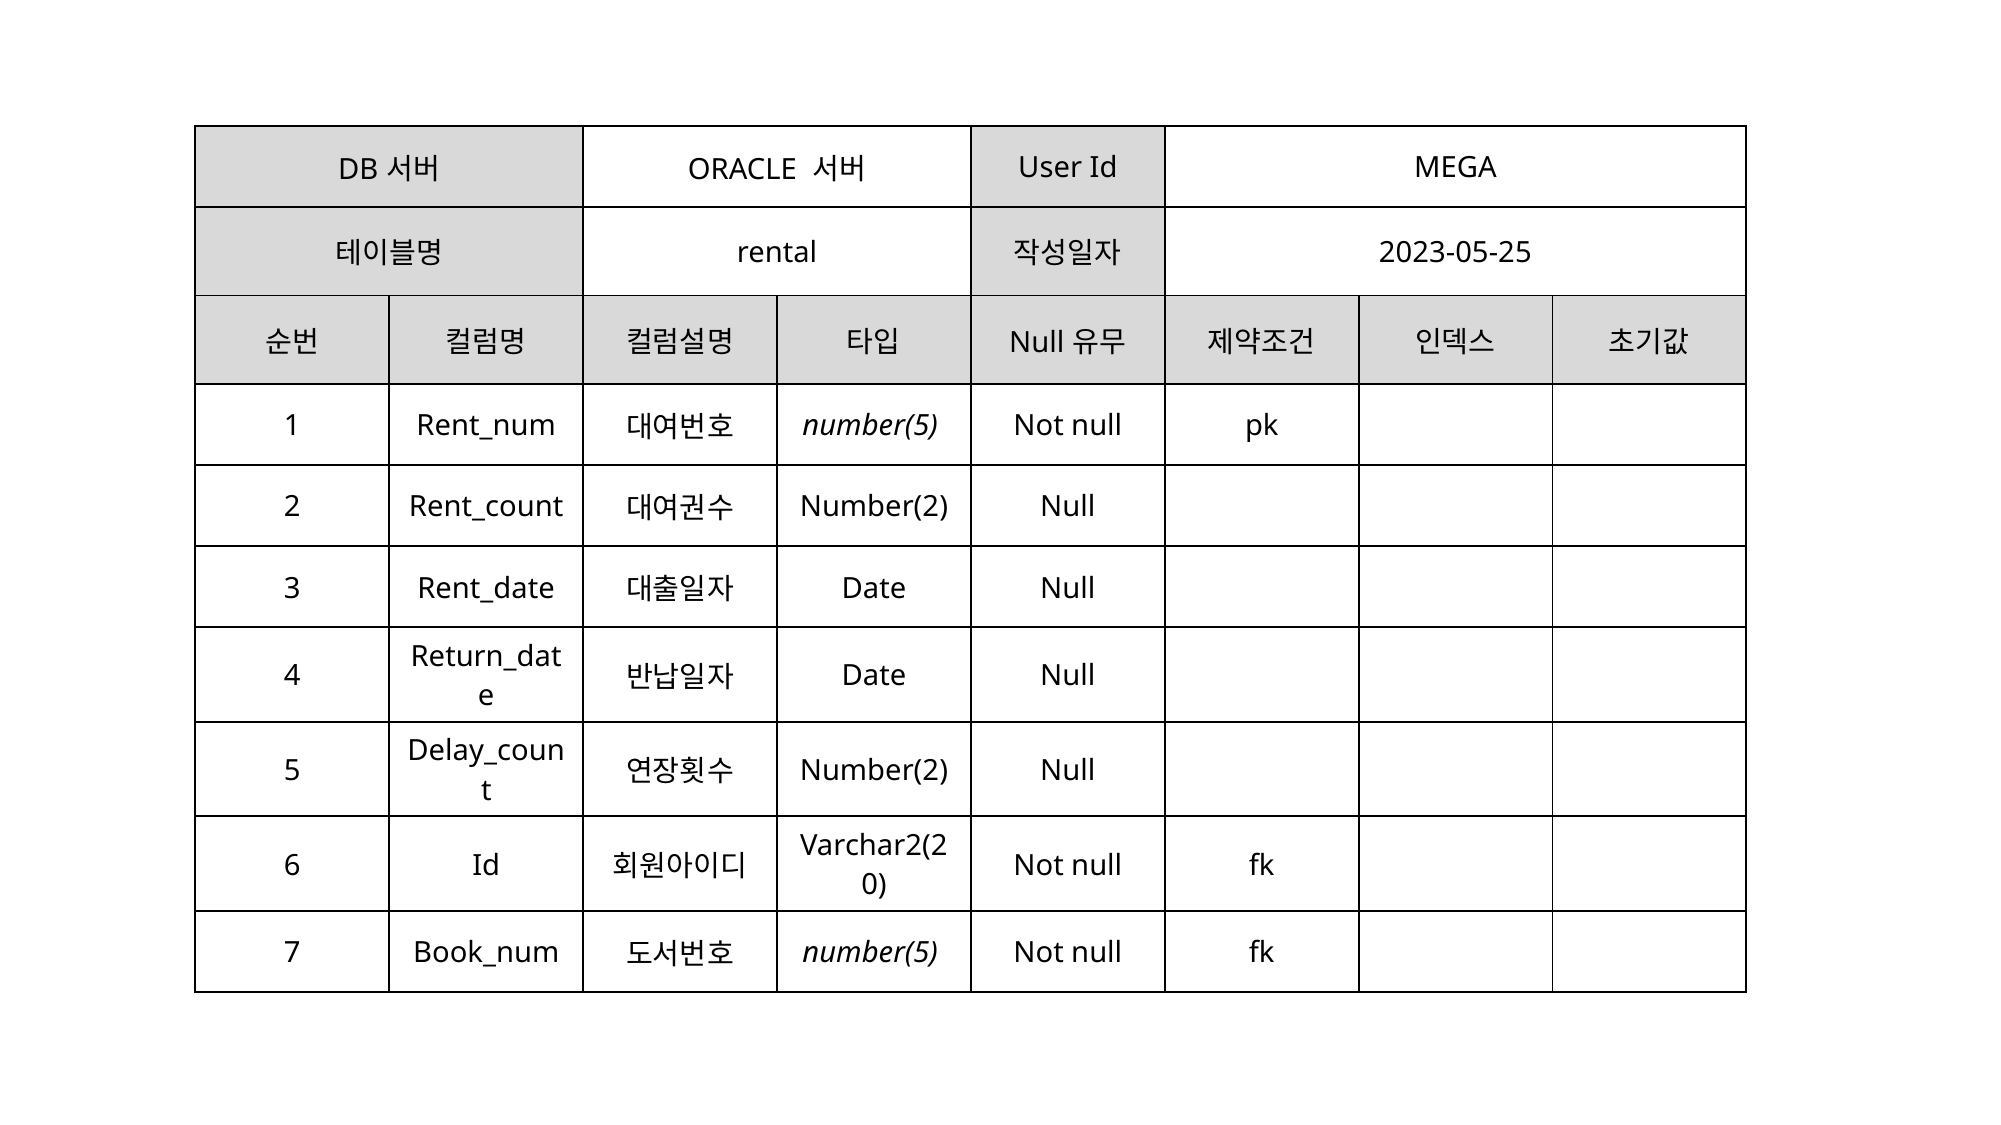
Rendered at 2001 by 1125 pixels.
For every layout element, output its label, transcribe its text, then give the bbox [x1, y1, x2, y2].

table_cell rental [584, 208, 970, 295]
table_cell Date [778, 547, 970, 626]
table_cell 대출일자 [584, 547, 776, 626]
table_cell Not null [972, 385, 1164, 464]
table_cell Null [972, 628, 1164, 721]
table_header User Id [972, 127, 1164, 206]
table_cell [1553, 912, 1745, 991]
table_cell Book_num [390, 912, 582, 991]
table_cell Null [972, 723, 1164, 815]
table_cell 3 [196, 547, 388, 626]
table_cell Not null [972, 912, 1164, 991]
table_cell 대여번호 [584, 385, 776, 464]
table_header MEGA [1166, 127, 1745, 206]
table_cell 대여권수 [584, 466, 776, 545]
table_cell 작성일자 [972, 208, 1164, 295]
table_cell Null [972, 466, 1164, 545]
table_cell Return_date [390, 628, 582, 721]
table_cell Rent_count [390, 466, 582, 545]
table_cell Null [972, 547, 1164, 626]
table_cell [1360, 466, 1552, 545]
table_cell 반납일자 [584, 628, 776, 721]
table_cell [1166, 466, 1358, 545]
table_cell Null유무 [972, 296, 1164, 383]
table_cell fk [1166, 912, 1358, 991]
table_cell Rent_date [390, 547, 582, 626]
table_cell 제약조건 [1166, 296, 1358, 383]
table_cell Number(2) [778, 723, 970, 815]
table_cell 테이블명 [196, 208, 582, 295]
table_cell pk [1166, 385, 1358, 464]
table_cell 5 [196, 723, 388, 815]
table_cell 회원아이디 [584, 817, 776, 910]
table_cell [1553, 385, 1745, 464]
table_header ORACLE 서버 [584, 127, 970, 206]
table_cell 초기값 [1553, 296, 1745, 383]
table_cell [1360, 547, 1552, 626]
table_cell Not null [972, 817, 1164, 910]
table_cell 1 [196, 385, 388, 464]
table_cell Id [390, 817, 582, 910]
table_cell [1166, 628, 1358, 721]
table_cell [1553, 628, 1745, 721]
table_cell 순번 [196, 296, 388, 383]
table_cell 도서번호 [584, 912, 776, 991]
table_cell [1166, 547, 1358, 626]
table_cell number(5) [778, 385, 970, 464]
table_cell [1360, 817, 1552, 910]
table_cell 6 [196, 817, 388, 910]
table_cell 2 [196, 466, 388, 545]
table_cell 컬럼설명 [584, 296, 776, 383]
table_cell [1553, 723, 1745, 815]
table_cell 연장횟수 [584, 723, 776, 815]
table_header DB서버 [196, 127, 582, 206]
table_cell 컬럼명 [390, 296, 582, 383]
table_cell 타입 [778, 296, 970, 383]
table_cell 인덱스 [1360, 296, 1552, 383]
table_cell Number(2) [778, 466, 970, 545]
table_cell number(5) [778, 912, 970, 991]
table_cell Rent_num [390, 385, 582, 464]
table_cell [1553, 547, 1745, 626]
table_cell [1166, 723, 1358, 815]
table_cell Varchar2(20) [778, 817, 970, 910]
table_cell 7 [196, 912, 388, 991]
table_cell 2023-05-25 [1166, 208, 1745, 295]
table_cell [1360, 385, 1552, 464]
table_cell [1360, 723, 1552, 815]
table_cell [1360, 628, 1552, 721]
table_cell Delay_count [390, 723, 582, 815]
table_cell fk [1166, 817, 1358, 910]
table_cell [1553, 466, 1745, 545]
table_cell 4 [196, 628, 388, 721]
table_cell [1360, 912, 1552, 991]
table_cell Date [778, 628, 970, 721]
table_cell [1553, 817, 1745, 910]
